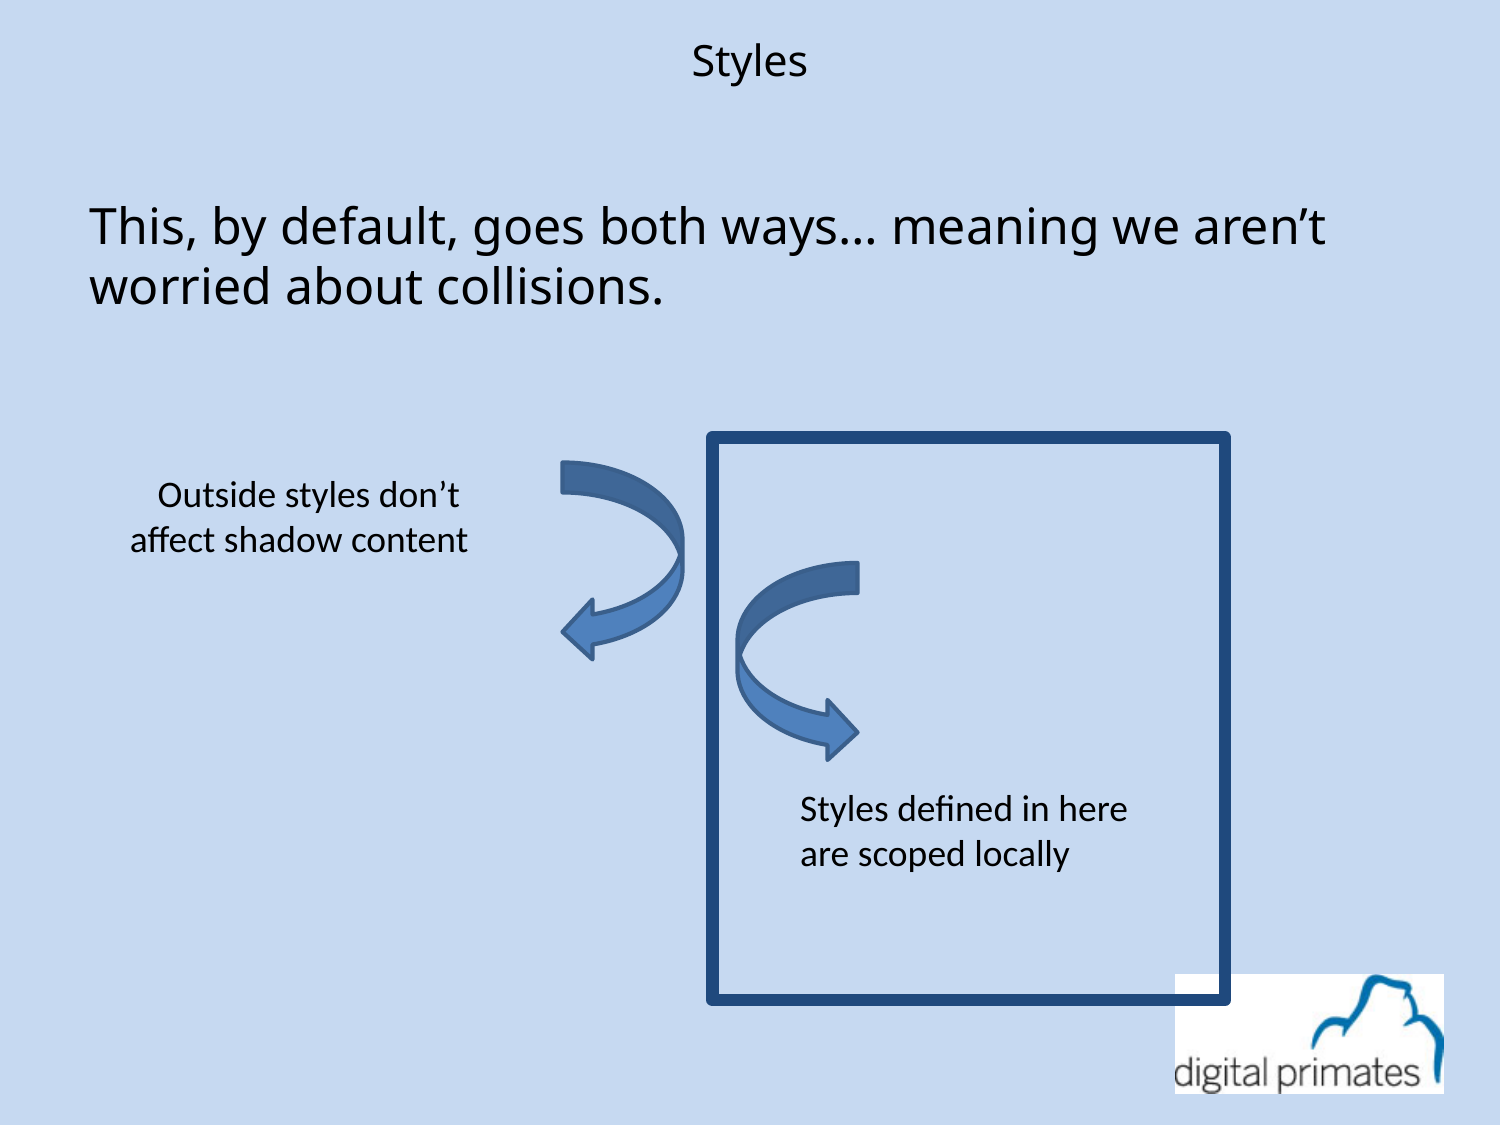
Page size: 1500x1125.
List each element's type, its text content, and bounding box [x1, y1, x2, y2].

text_box Outside styles don’t affect shadow content [114, 462, 484, 568]
text_box [735, 560, 860, 762]
text_box [560, 460, 685, 662]
text_box Styles defined in here are scoped locally [785, 776, 1152, 881]
title Styles [37, 25, 1463, 94]
picture [1175, 974, 1444, 1094]
text_box [710, 435, 1227, 1002]
text_box This, by default, goes both ways… meaning we aren’t worried about collisions. [74, 187, 1425, 1005]
